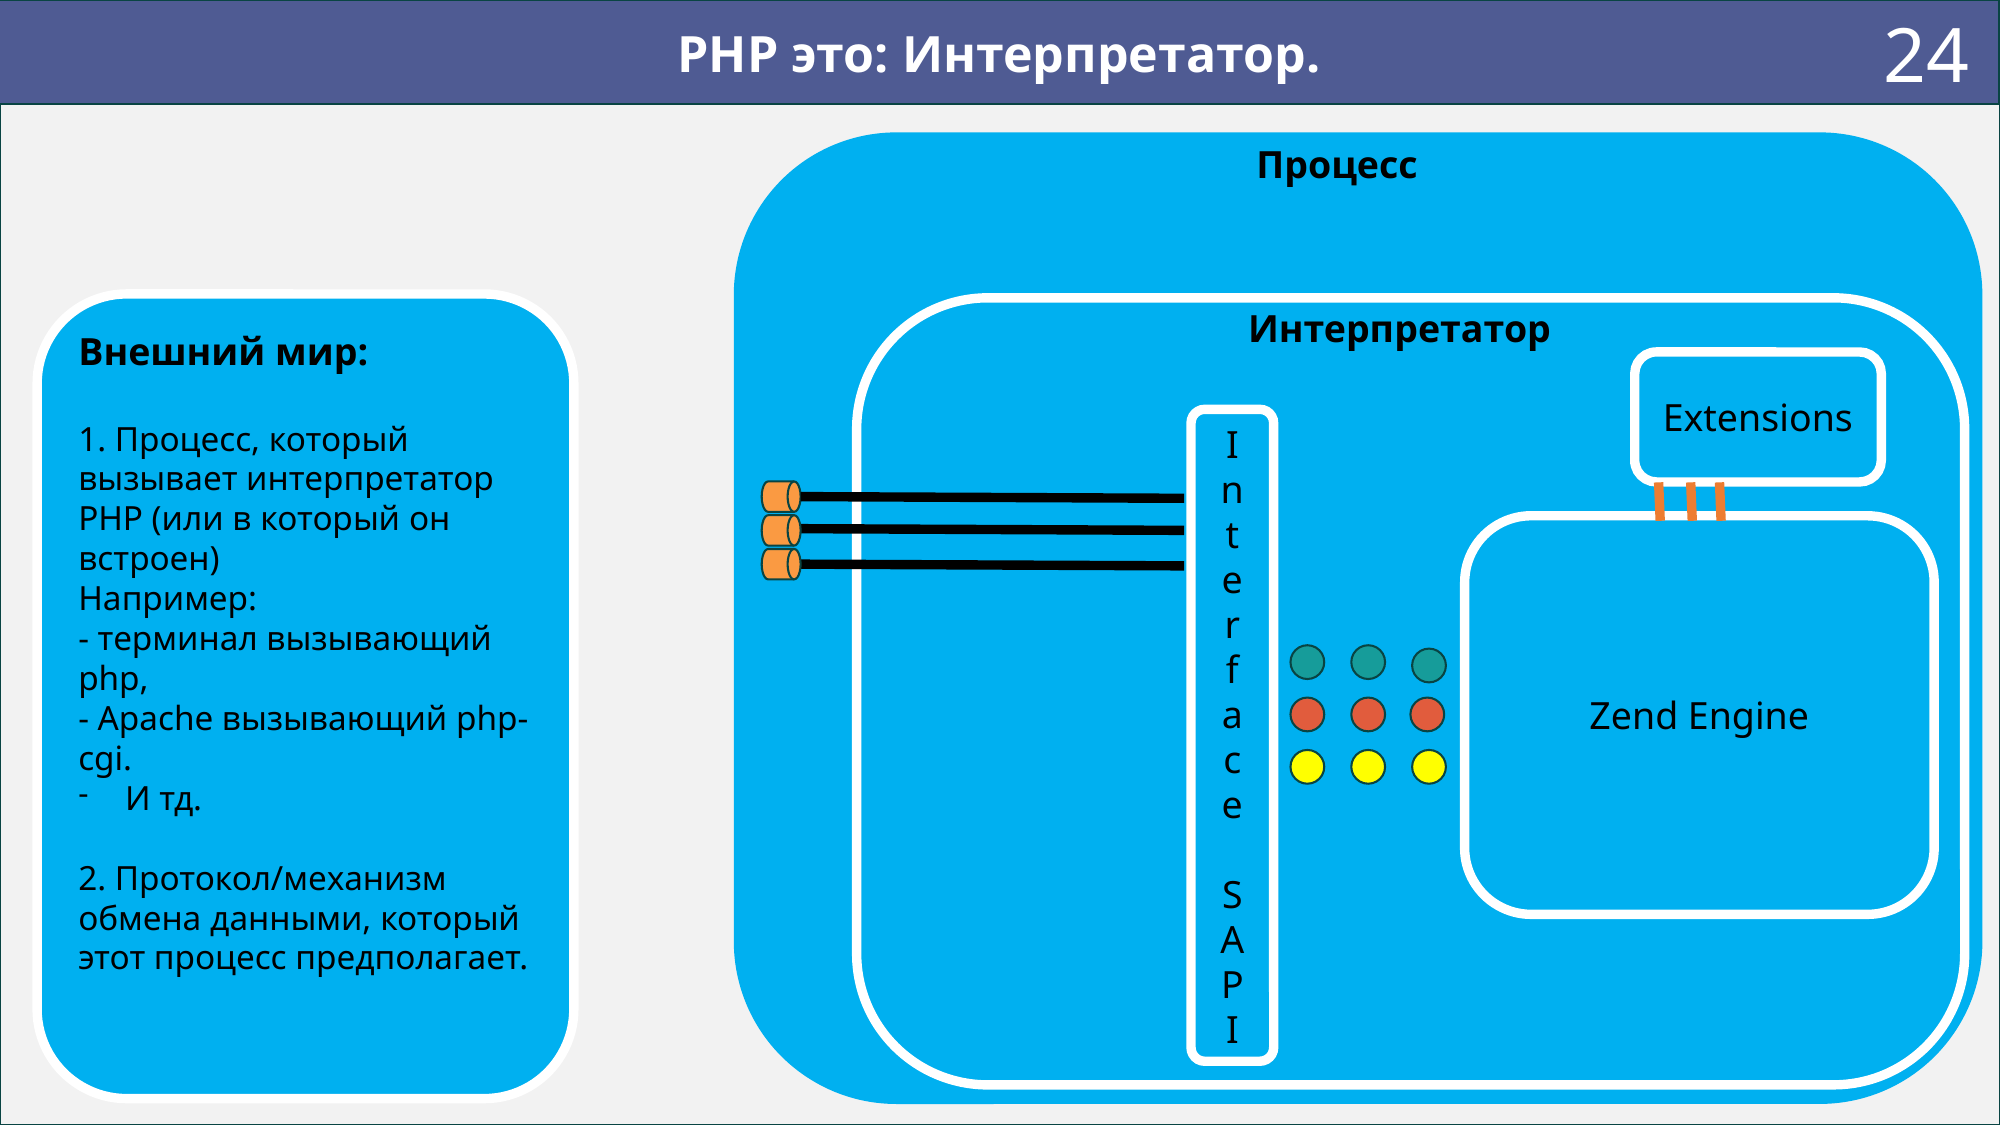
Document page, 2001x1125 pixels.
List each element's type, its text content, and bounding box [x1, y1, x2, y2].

text_box [0, 103, 2000, 1125]
text_box Extensions [1633, 350, 1883, 483]
text_box Zend Engine [1463, 514, 1936, 916]
text_box I n t e r f a c e S A P I [1189, 408, 1275, 1063]
text_box [1409, 696, 1446, 733]
text_box [1289, 644, 1326, 681]
text_box Внешний мир: 1. Процесс, который вызывает интерпретатор PHP (или в который он встроен) Например: - терминал вызывающий php, - Apache вызывающий php-cgi. И тд. 2. Протокол/механизм обмена данными, который этот процесс предполагает. [36, 292, 575, 1100]
text_box [760, 547, 802, 581]
text_box [760, 480, 802, 513]
text_box Процесс [1241, 133, 1699, 194]
text_box [1289, 696, 1326, 733]
text_box [855, 296, 1966, 1086]
text_box PHP это: Интерпретатор. [0, 0, 1868, 103]
text_box [1411, 748, 1447, 785]
text_box 24 [1868, 0, 2000, 105]
text_box [1350, 696, 1387, 733]
text_box [1289, 748, 1326, 785]
text_box [1411, 647, 1447, 684]
text_box [733, 132, 1983, 1105]
text_box Интерпретатор [1233, 296, 1743, 357]
text_box [1350, 748, 1387, 785]
text_box [1350, 644, 1387, 681]
text_box [760, 514, 802, 547]
